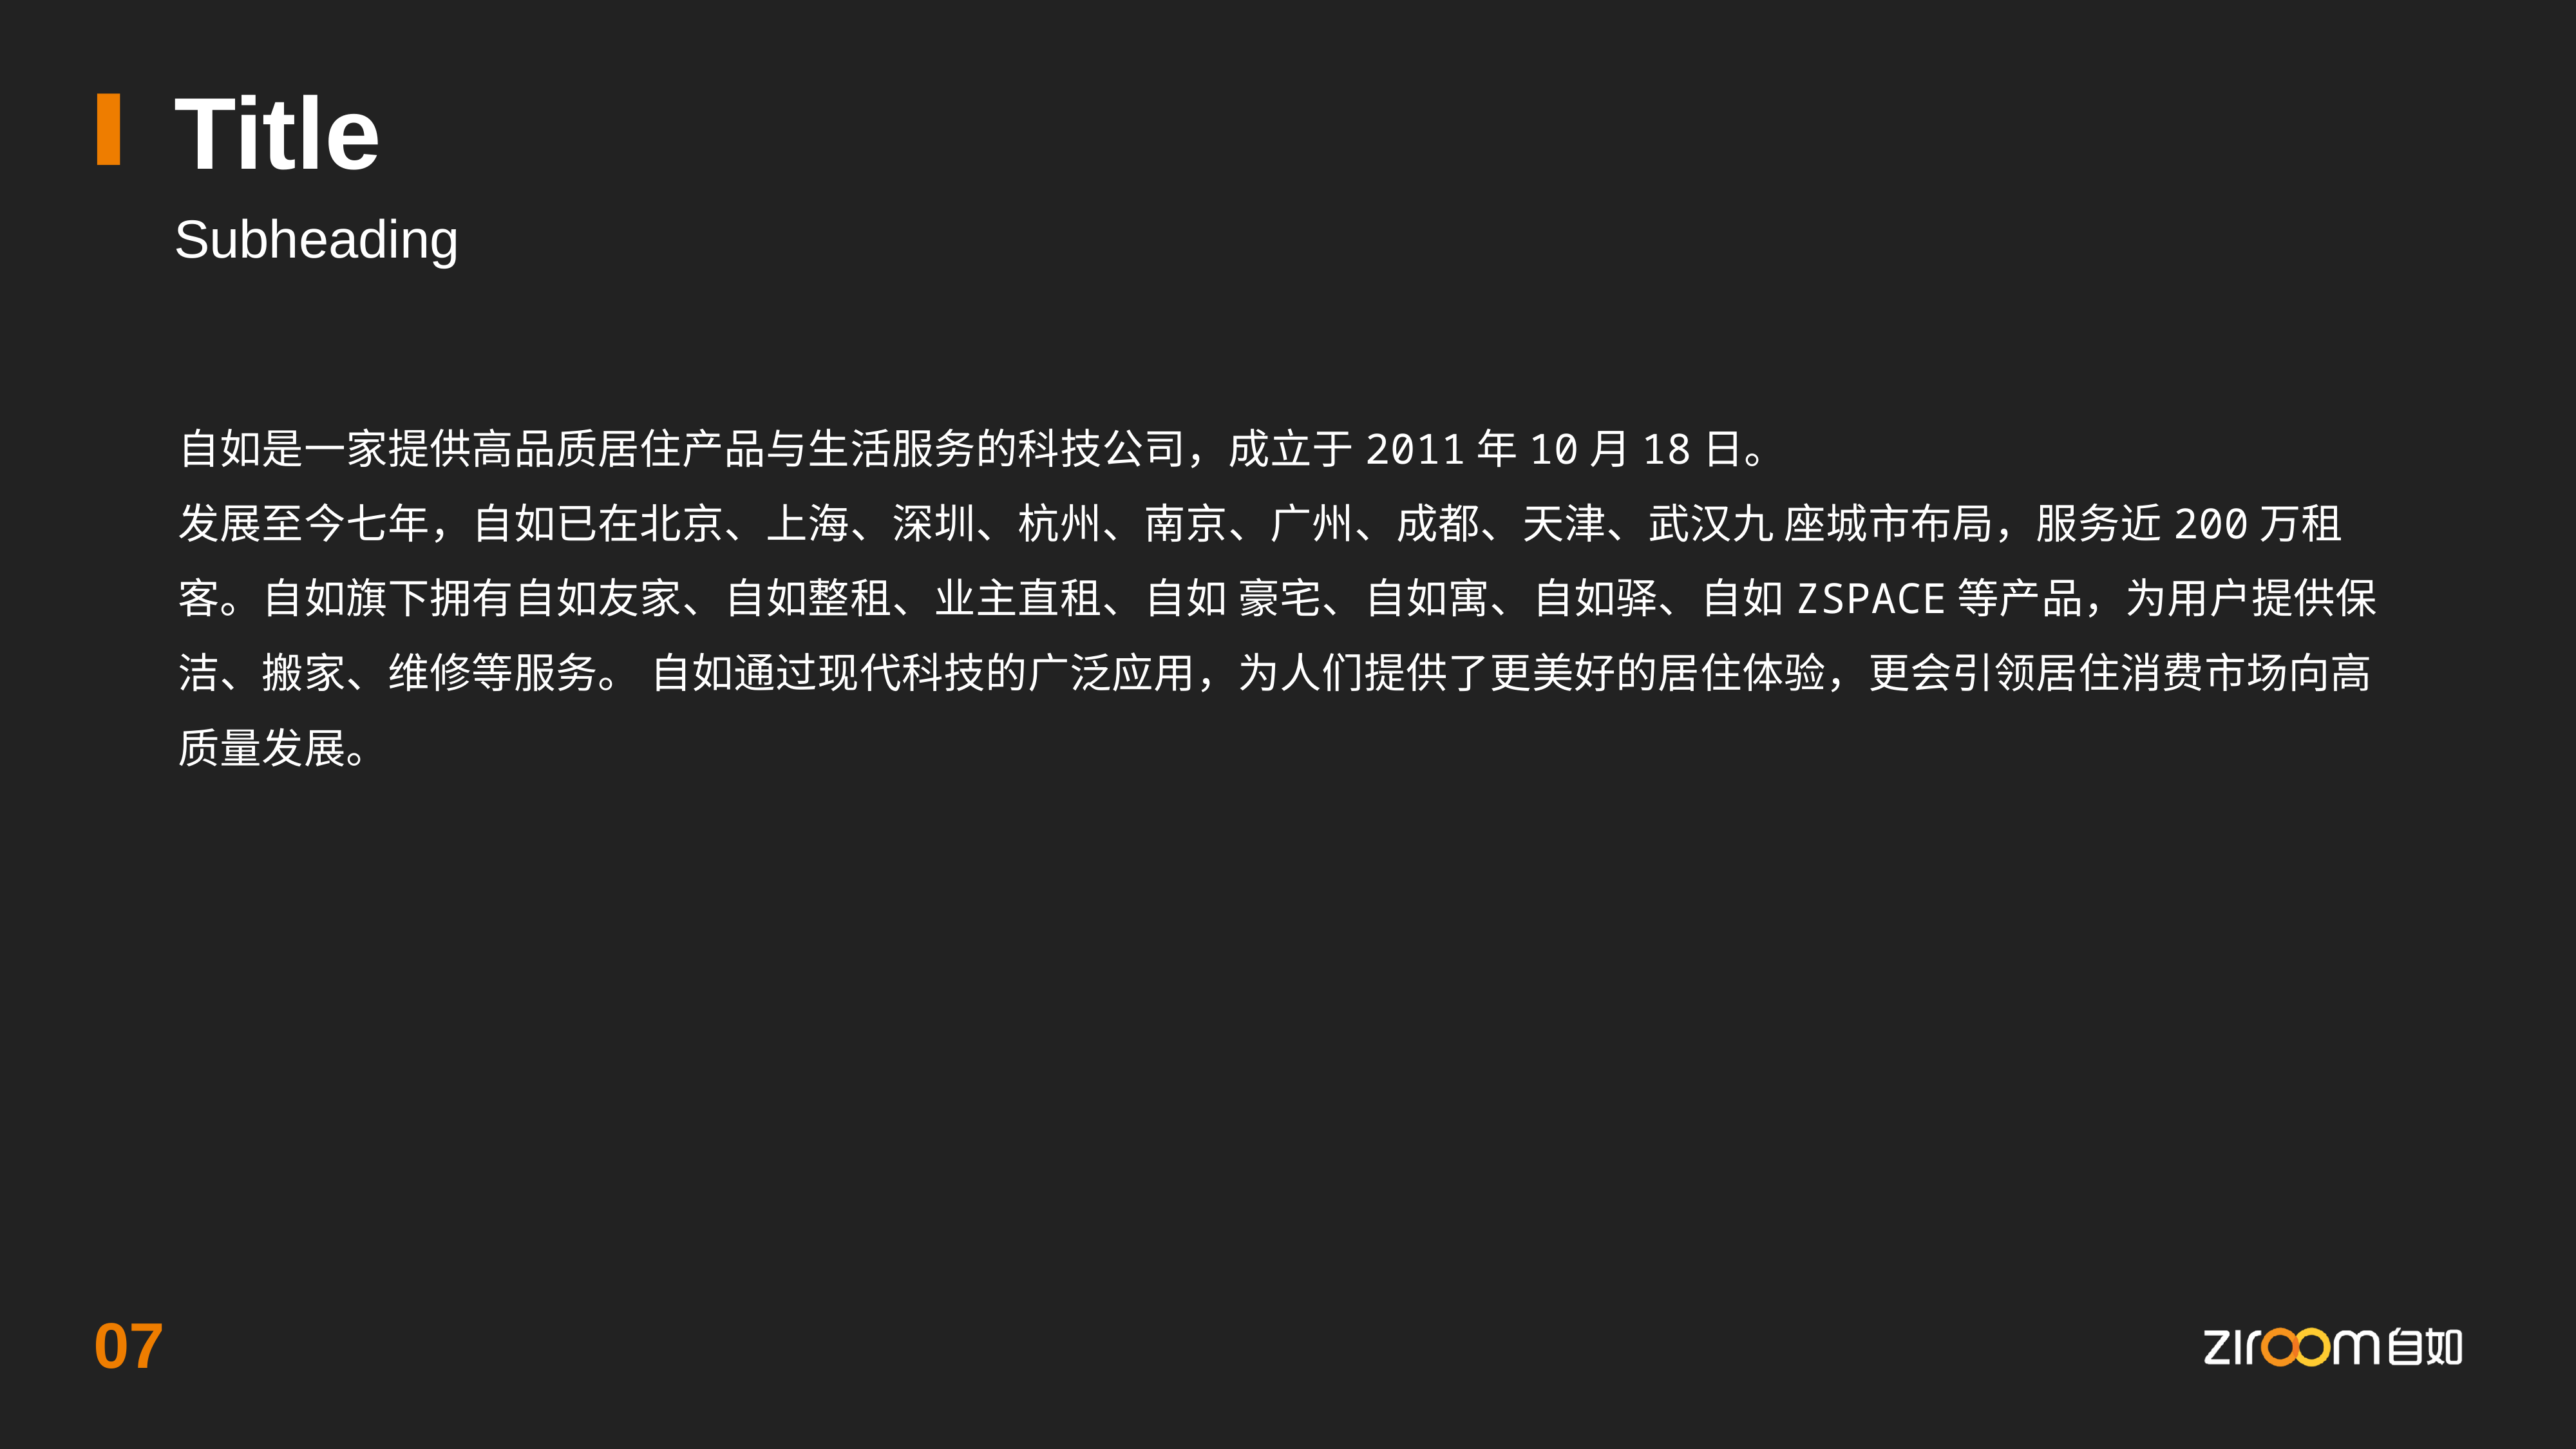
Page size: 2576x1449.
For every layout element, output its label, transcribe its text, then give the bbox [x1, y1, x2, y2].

text_box Subheading [166, 196, 468, 277]
text_box [97, 93, 120, 166]
text_box Title [166, 59, 390, 196]
text_box 自如是一家提供高品质居住产品与生活服务的科技公司，成立于2011年10月18日。 发展至今七年，自如已在北京、上海、深圳、杭州、南京、广州、成都、天津、武汉九 座城市布局，服务近200万租客。自如旗下拥有自如友家、自如整租、业主直租、自如 豪宅、自如寓、自如驿、自如ZSPACE等产品，为用户提供保洁、搬家、维修等服务。 自如通过现代科技的广泛应用，为人们提供了更美好的居住体验，更会引领居住消费市场向高质量发展。 [170, 390, 2406, 779]
text_box 07 [86, 1296, 249, 1388]
picture [2193, 1316, 2473, 1378]
